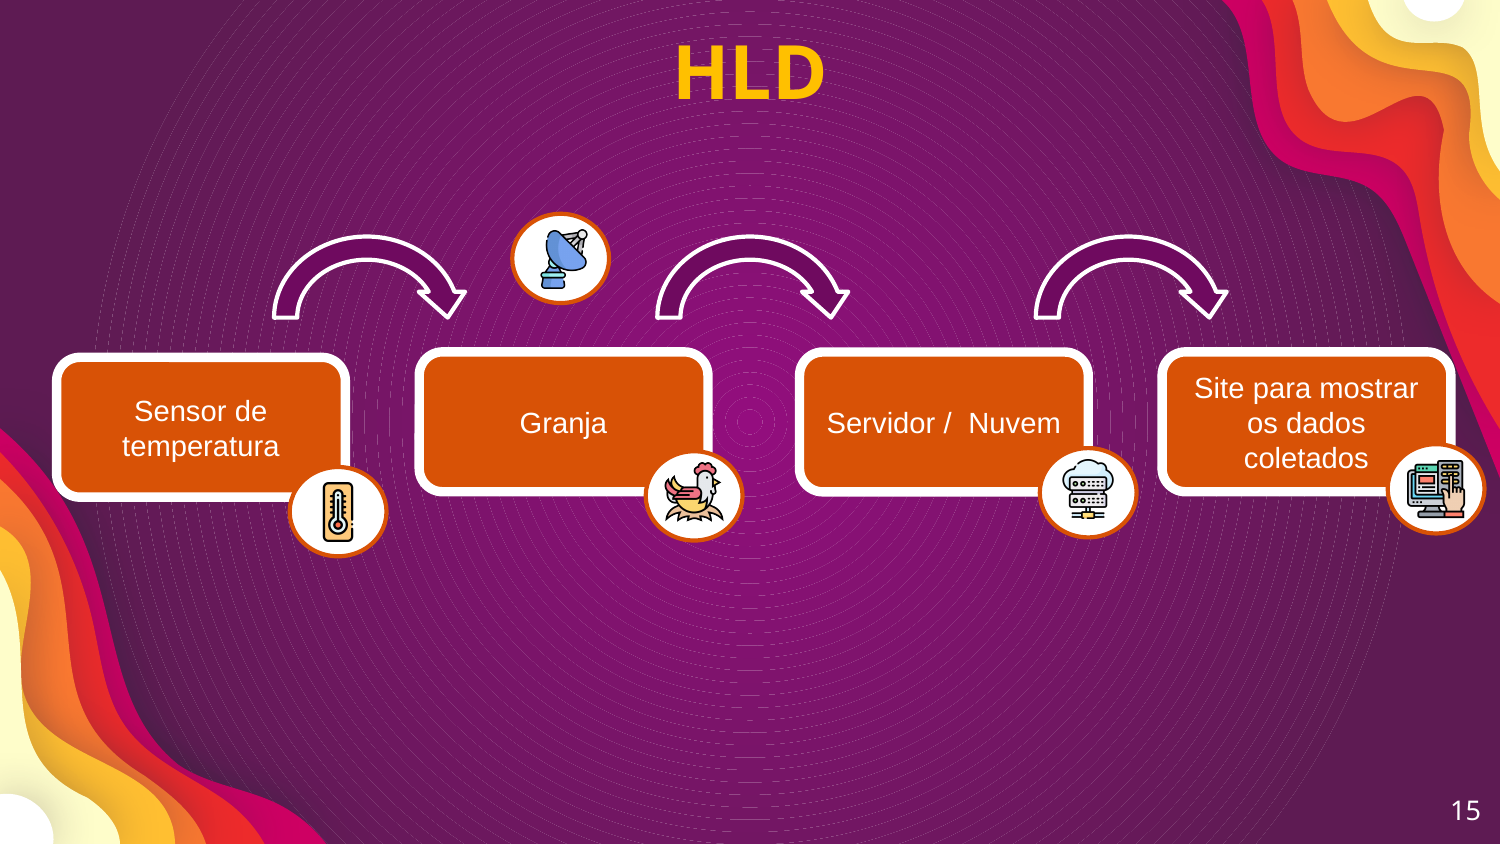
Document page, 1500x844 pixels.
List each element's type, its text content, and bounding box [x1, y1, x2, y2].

picture [308, 481, 368, 542]
text_box Sensor de temperatura [54, 355, 348, 500]
text_box Granja [417, 349, 711, 494]
text_box [510, 211, 612, 306]
text_box [287, 464, 389, 559]
text_box [655, 234, 851, 320]
picture [664, 461, 724, 522]
text_box [1037, 446, 1139, 540]
text_box Servidor / Nuvem [797, 349, 1091, 494]
text_box [271, 234, 467, 320]
text_box [1033, 234, 1229, 320]
picture [1058, 459, 1118, 519]
text_box HLD [386, 17, 1114, 123]
picture [533, 228, 594, 289]
text_box [643, 449, 745, 543]
picture [1406, 459, 1466, 519]
text_box [1385, 442, 1487, 536]
slide_number 15 [1391, 779, 1482, 844]
text_box Site para mostrar os dados coletados [1159, 349, 1453, 494]
